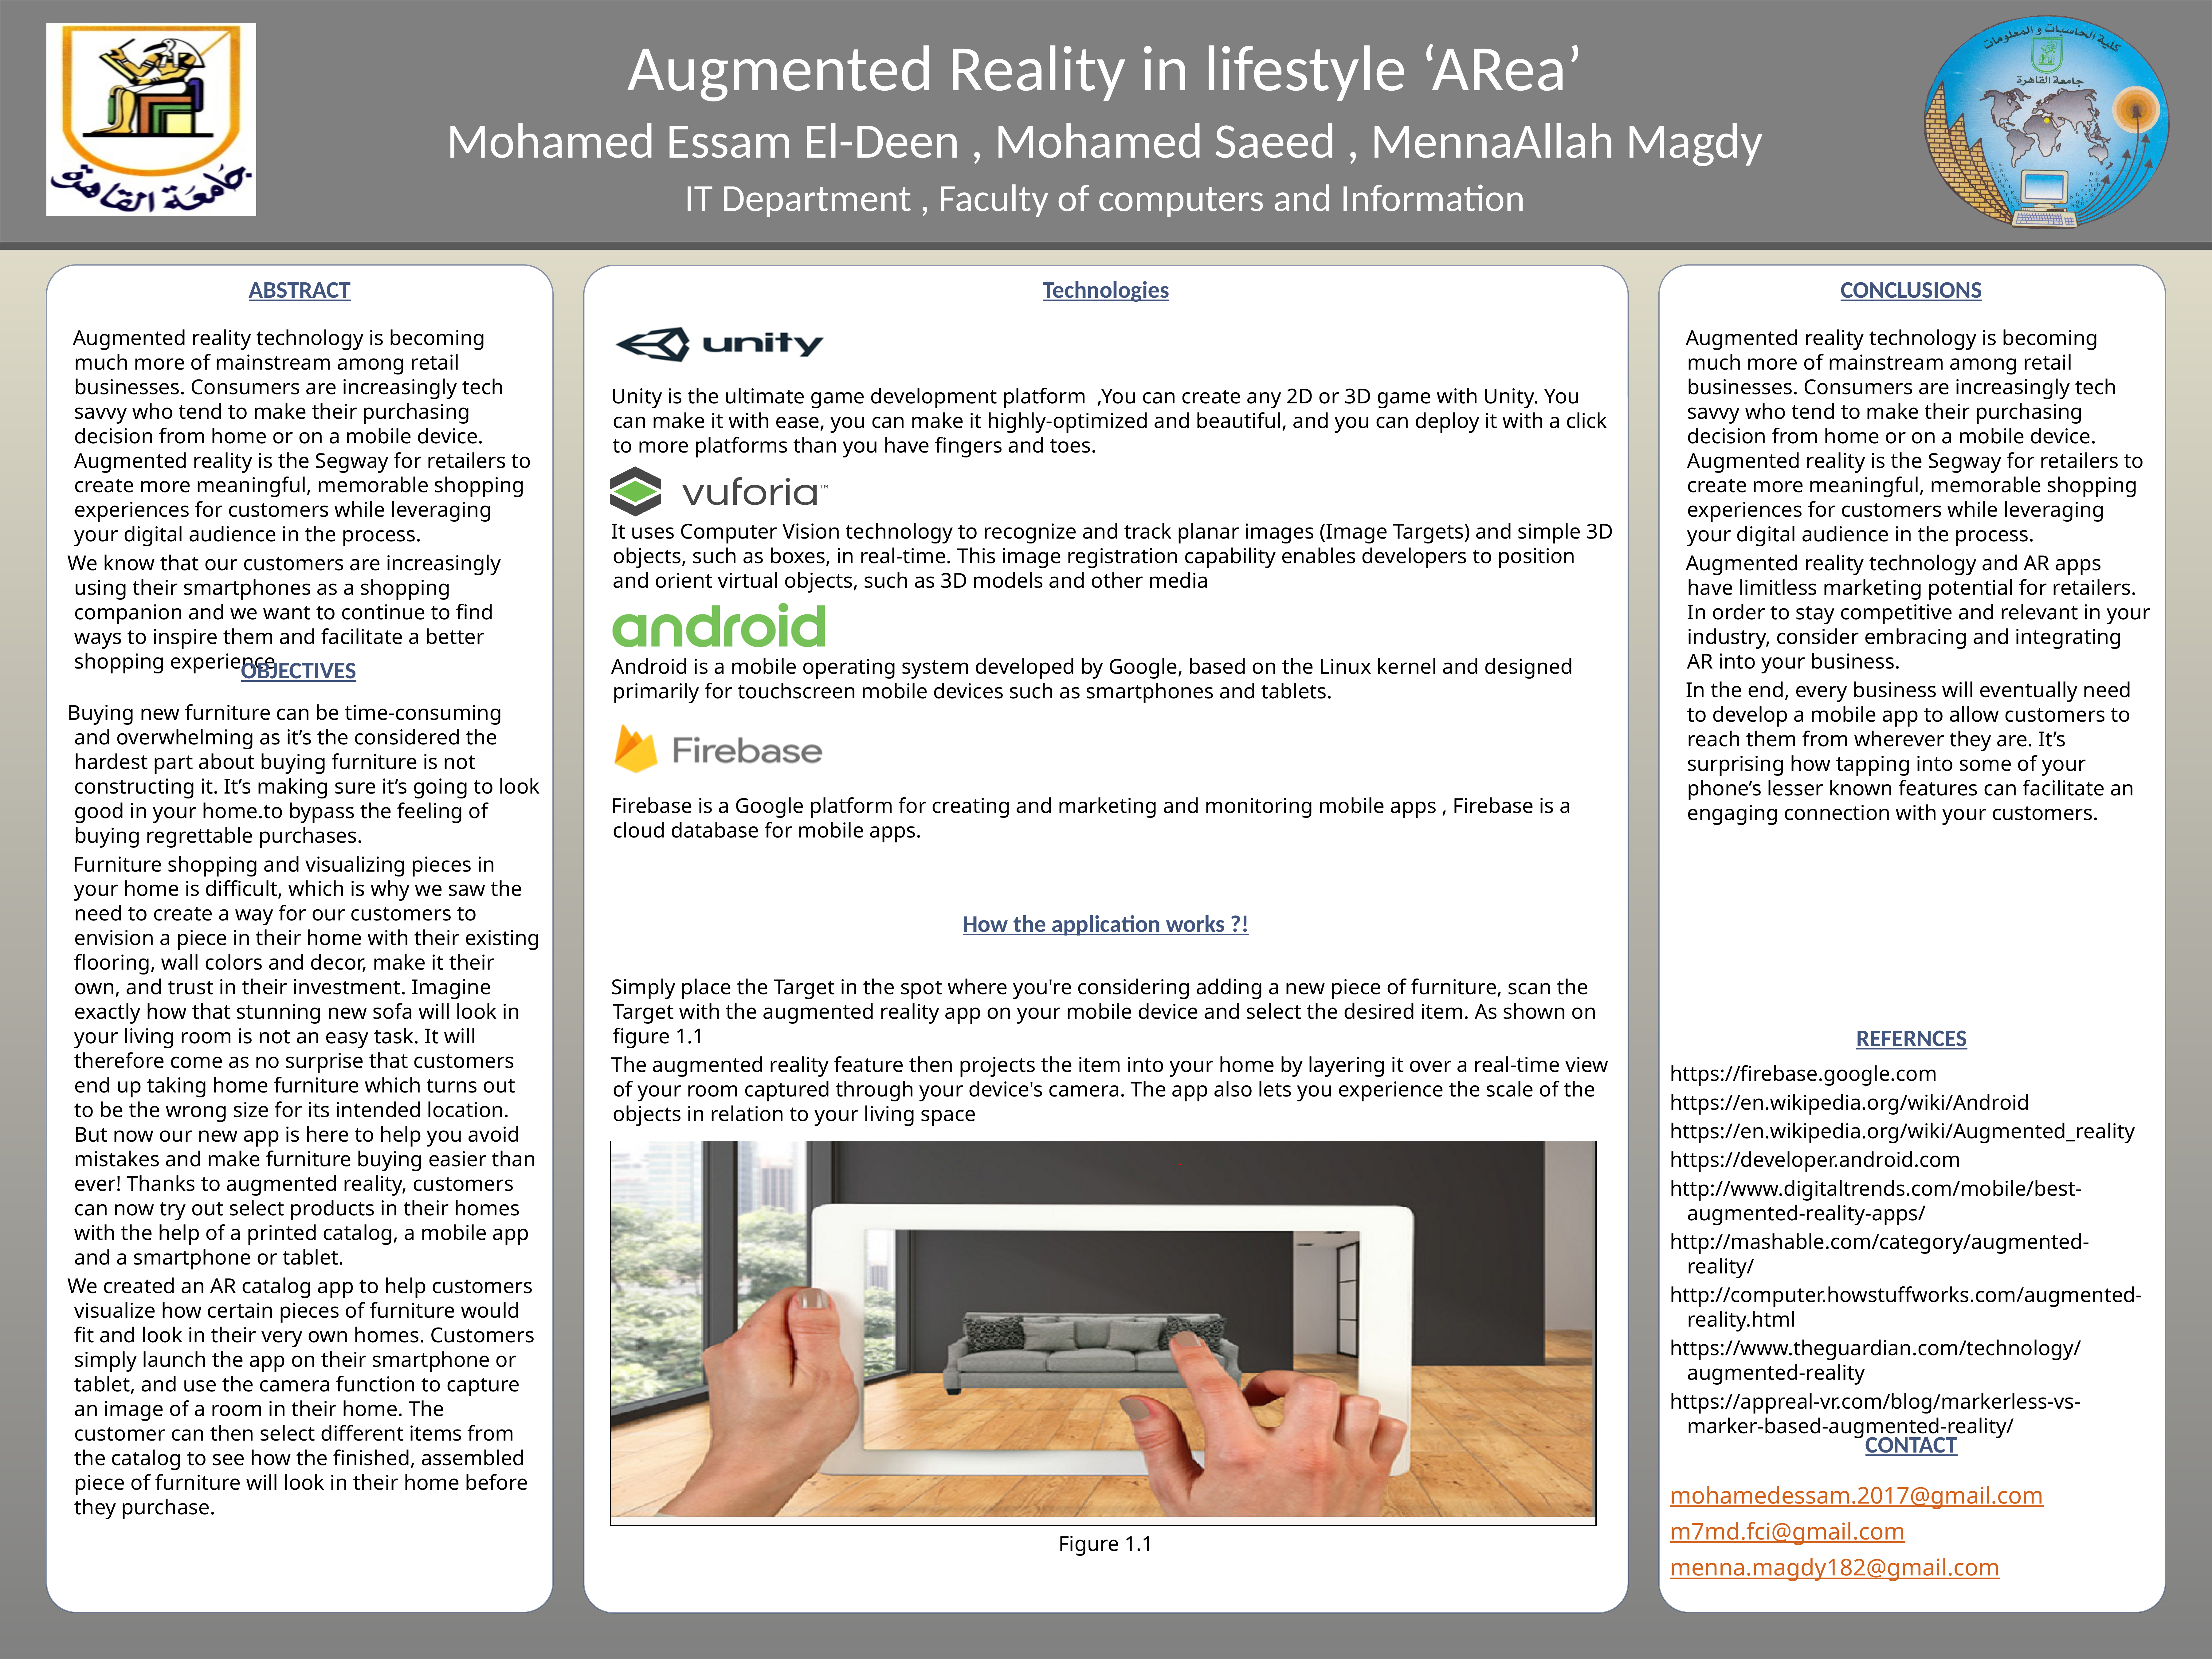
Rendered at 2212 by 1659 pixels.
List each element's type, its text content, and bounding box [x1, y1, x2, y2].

picture [610, 307, 834, 375]
list ABSTRACT [46, 269, 553, 308]
list Mohamed Essam El-Deen , Mohamed Saeed , MennaAllah Magdy [299, 106, 1895, 171]
list Technologies [584, 269, 1628, 308]
list How the application works ?! [584, 883, 1628, 962]
picture [46, 23, 257, 216]
list CONCLUSIONS [1658, 269, 2165, 308]
list Augmented reality technology is becoming much more of mainstream among retail businesses. Consumers are increasingly tech savvy who tend to make their purchasing decision from home or on a mobile device. Augmented reality is the Segway for retailers to create more meaningful, memorable shopping experiences for customers while leveraging your digital audience in the process. Augmented reality technology and AR apps have limitless marketing potential for retailers. In order to stay competitive and relevant in your industry, consider embracing and integrating AR into your business. In the end, every business will eventually need to develop a mobile app to allow customers to reach them from wherever they are. It’s surprising how tapping into some of your phone’s lesser known features can facilitate an engaging connection with your customers. [1658, 313, 2165, 843]
list Buying new furniture can be time-consuming and overwhelming as it’s the considered the hardest part about buying furniture is not constructing it. It’s making sure it’s going to look good in your home.to bypass the feeling of buying regrettable purchases. Furniture shopping and visualizing pieces in your home is difficult, which is why we saw the need to create a way for our customers to envision a piece in their home with their existing flooring, wall colors and decor, make it their own, and trust in their investment. Imagine exactly how that stunning new sofa will look in your living room is not an easy task. It will therefore come as no surprise that customers end up taking home furniture which turns out to be the wrong size for its intended location. But now our new app is here to help you avoid mistakes and make furniture buying easier than ever! Thanks to augmented reality, customers can now try out select products in their homes with the help of a printed catalog, a mobile app and a smartphone or tablet. We created an AR catalog app to help customers visualize how certain pieces of furniture would fit and look in their very own homes. Customers simply launch the app on their smartphone or tablet, and use the camera function to capture an image of a room in their home. The customer can then select different items from the catalog to see how the finished, assembled piece of furniture will look in their home before they purchase. [45, 688, 552, 1614]
list Simply place the Target in the spot where you're considering adding a new piece of furniture, scan the Target with the augmented reality app on your mobile device and select the desired item. As shown on figure 1.1 The augmented reality feature then projects the item into your home by layering it over a real-time view of your room captured through your device's camera. The app also lets you experience the scale of the objects in relation to your living space Figure 1.1 [584, 962, 1628, 1586]
list https://firebase.google.com https://en.wikipedia.org/wiki/Android https://en.wikipedia.org/wiki/Augmented_reality https://developer.android.com http://www.digitaltrends.com/mobile/best-augmented-reality-apps/ http://mashable.com/category/augmented-reality/ http://computer.howstuffworks.com/augmented-reality.html https://www.theguardian.com/technology/augmented-reality https://appreal-vr.com/blog/markerless-vs-marker-based-augmented-reality/ [1658, 1049, 2165, 1435]
list OBJECTIVES [45, 650, 552, 688]
picture [610, 716, 828, 781]
list Unity is the ultimate game development platform ,You can create any 2D or 3D game with Unity. You can make it with ease, you can make it highly-optimized and beautiful, and you can deploy it with a click to more platforms than you have fingers and toes. It uses Computer Vision technology to recognize and track planar images (Image Targets) and simple 3D objects, such as boxes, in real-time. This image registration capability enables developers to position and orient virtual objects, such as 3D models and other media Android is a mobile operating system developed by Google, based on the Linux kernel and designed primarily for touchscreen mobile devices such as smartphones and tablets. Firebase is a Google platform for creating and marketing and monitoring mobile apps , Firebase is a cloud database for mobile apps. [584, 312, 1628, 883]
list mohamedessam.2017@gmail.com m7md.fci@gmail.com menna.magdy182@gmail.com [1658, 1469, 2165, 1611]
picture [610, 466, 828, 517]
picture [610, 602, 828, 650]
list CONTACT [1658, 1417, 2165, 1469]
list Augmented Reality in lifestyle ‘ARea’ [299, 23, 1895, 106]
list IT Department , Faculty of computers and Information [299, 171, 1895, 235]
list REFERNCES [1658, 1010, 2165, 1049]
picture [610, 1140, 1597, 1526]
list Augmented reality technology is becoming much more of mainstream among retail businesses. Consumers are increasingly tech savvy who tend to make their purchasing decision from home or on a mobile device. Augmented reality is the Segway for retailers to create more meaningful, memorable shopping experiences for customers while leveraging your digital audience in the process. We know that our customers are increasingly using their smartphones as a shopping companion and we want to continue to find ways to inspire them and facilitate a better shopping experience [45, 313, 552, 664]
picture [1896, 0, 2196, 235]
